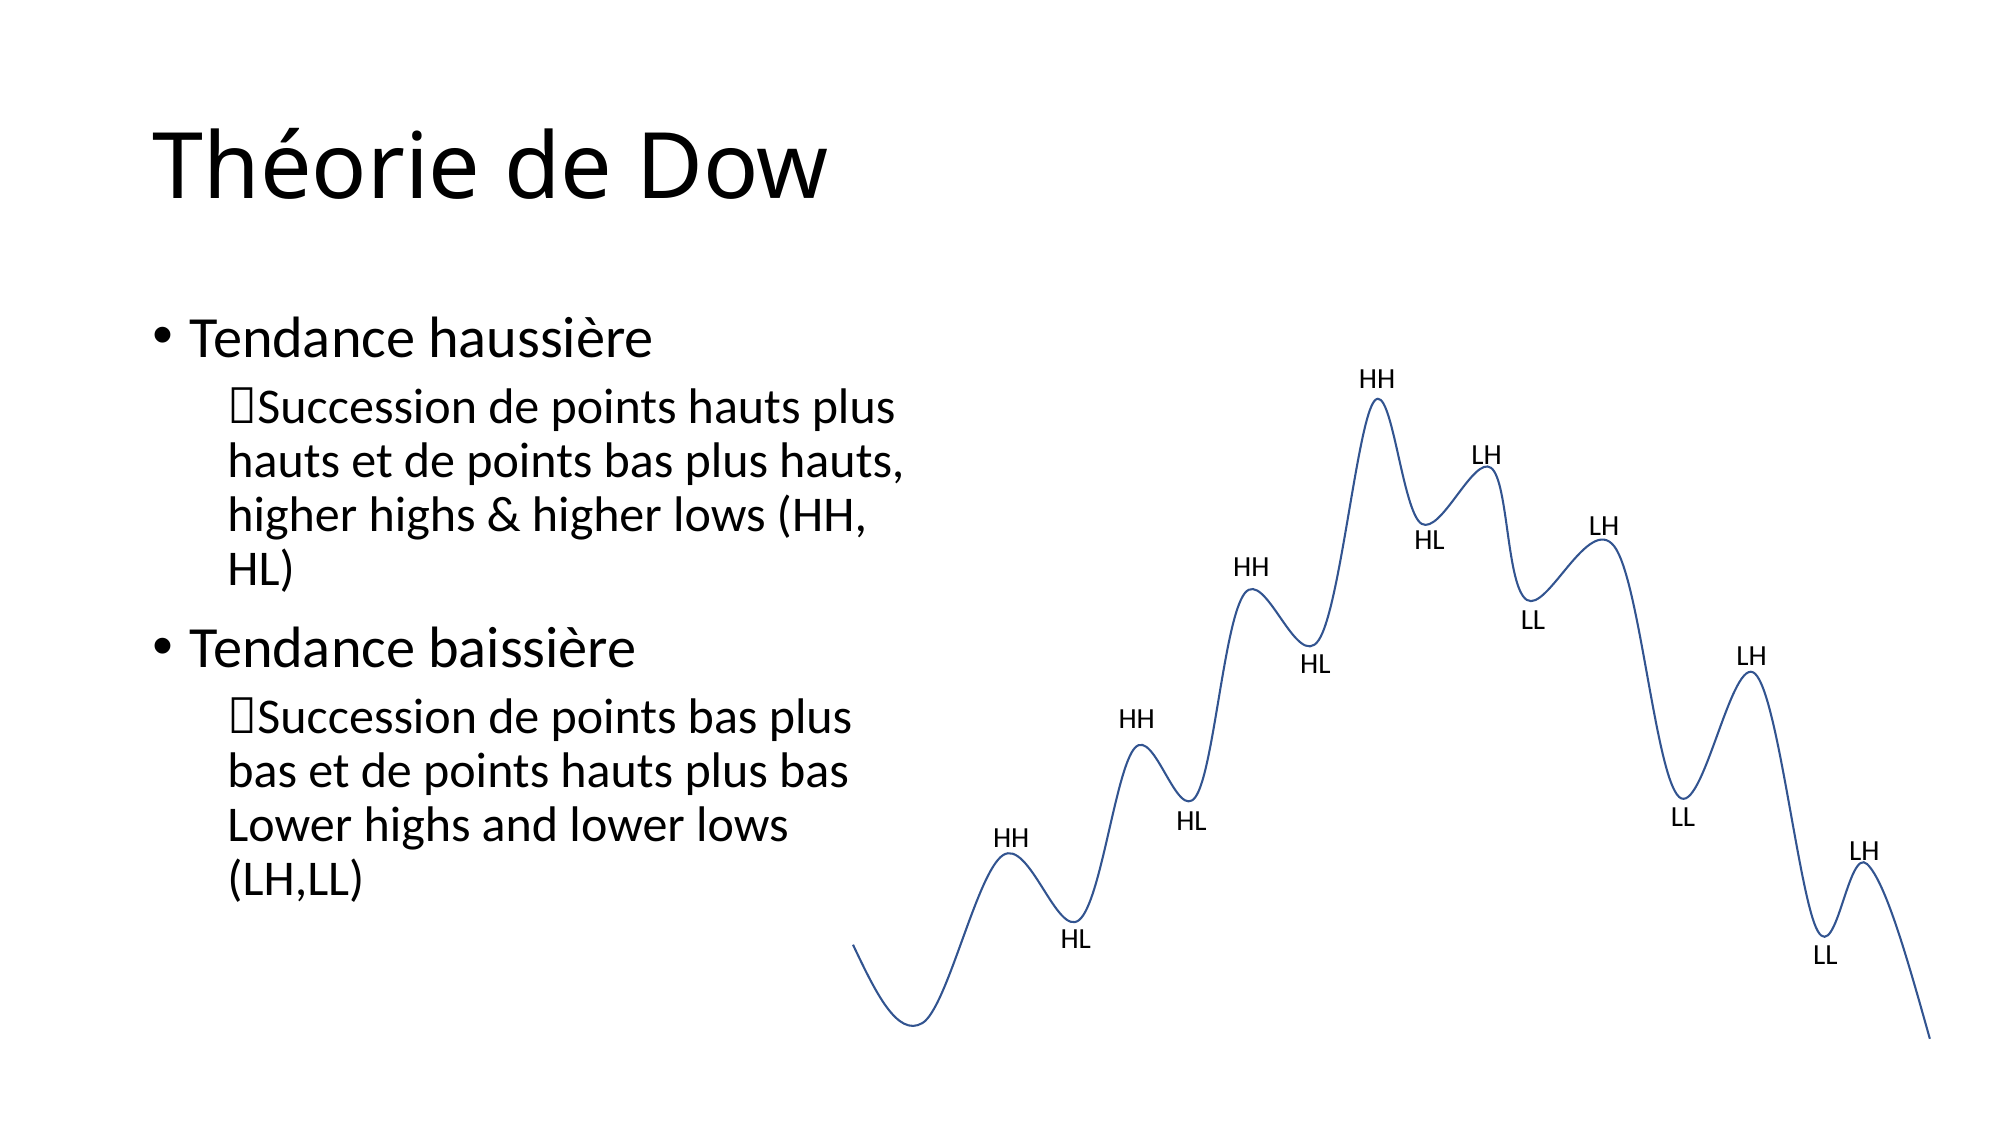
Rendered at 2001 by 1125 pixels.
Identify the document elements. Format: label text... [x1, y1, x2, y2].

text_box HL [1285, 637, 1364, 688]
text_box LL [1798, 928, 1877, 978]
title Théorie de Dow [137, 59, 1863, 278]
text_box LL [1656, 789, 1735, 840]
text_box LH [1456, 427, 1536, 478]
text_box HL [1399, 512, 1478, 563]
text_box HH [1218, 540, 1297, 590]
text_box LH [1721, 629, 1801, 679]
text_box HH [978, 810, 1057, 861]
text_box HH [1344, 352, 1423, 403]
list Tendance haussière Succession de points hauts plus hauts et de points bas plus hauts, higher highs & higher lows (HH, HL) Tendance baissière Succession de points bas plus bas et de points hauts plus bas Lower highs and lower lows (LH,LL) [137, 299, 923, 1014]
text_box LH [1574, 498, 1653, 549]
text_box HL [1161, 793, 1240, 844]
text_box [1050, 403, 1931, 1040]
text_box HH [1103, 691, 1183, 742]
text_box HL [1045, 911, 1125, 962]
text_box LL [1506, 593, 1585, 643]
text_box LH [1834, 824, 1913, 874]
text_box [852, 861, 1060, 1027]
